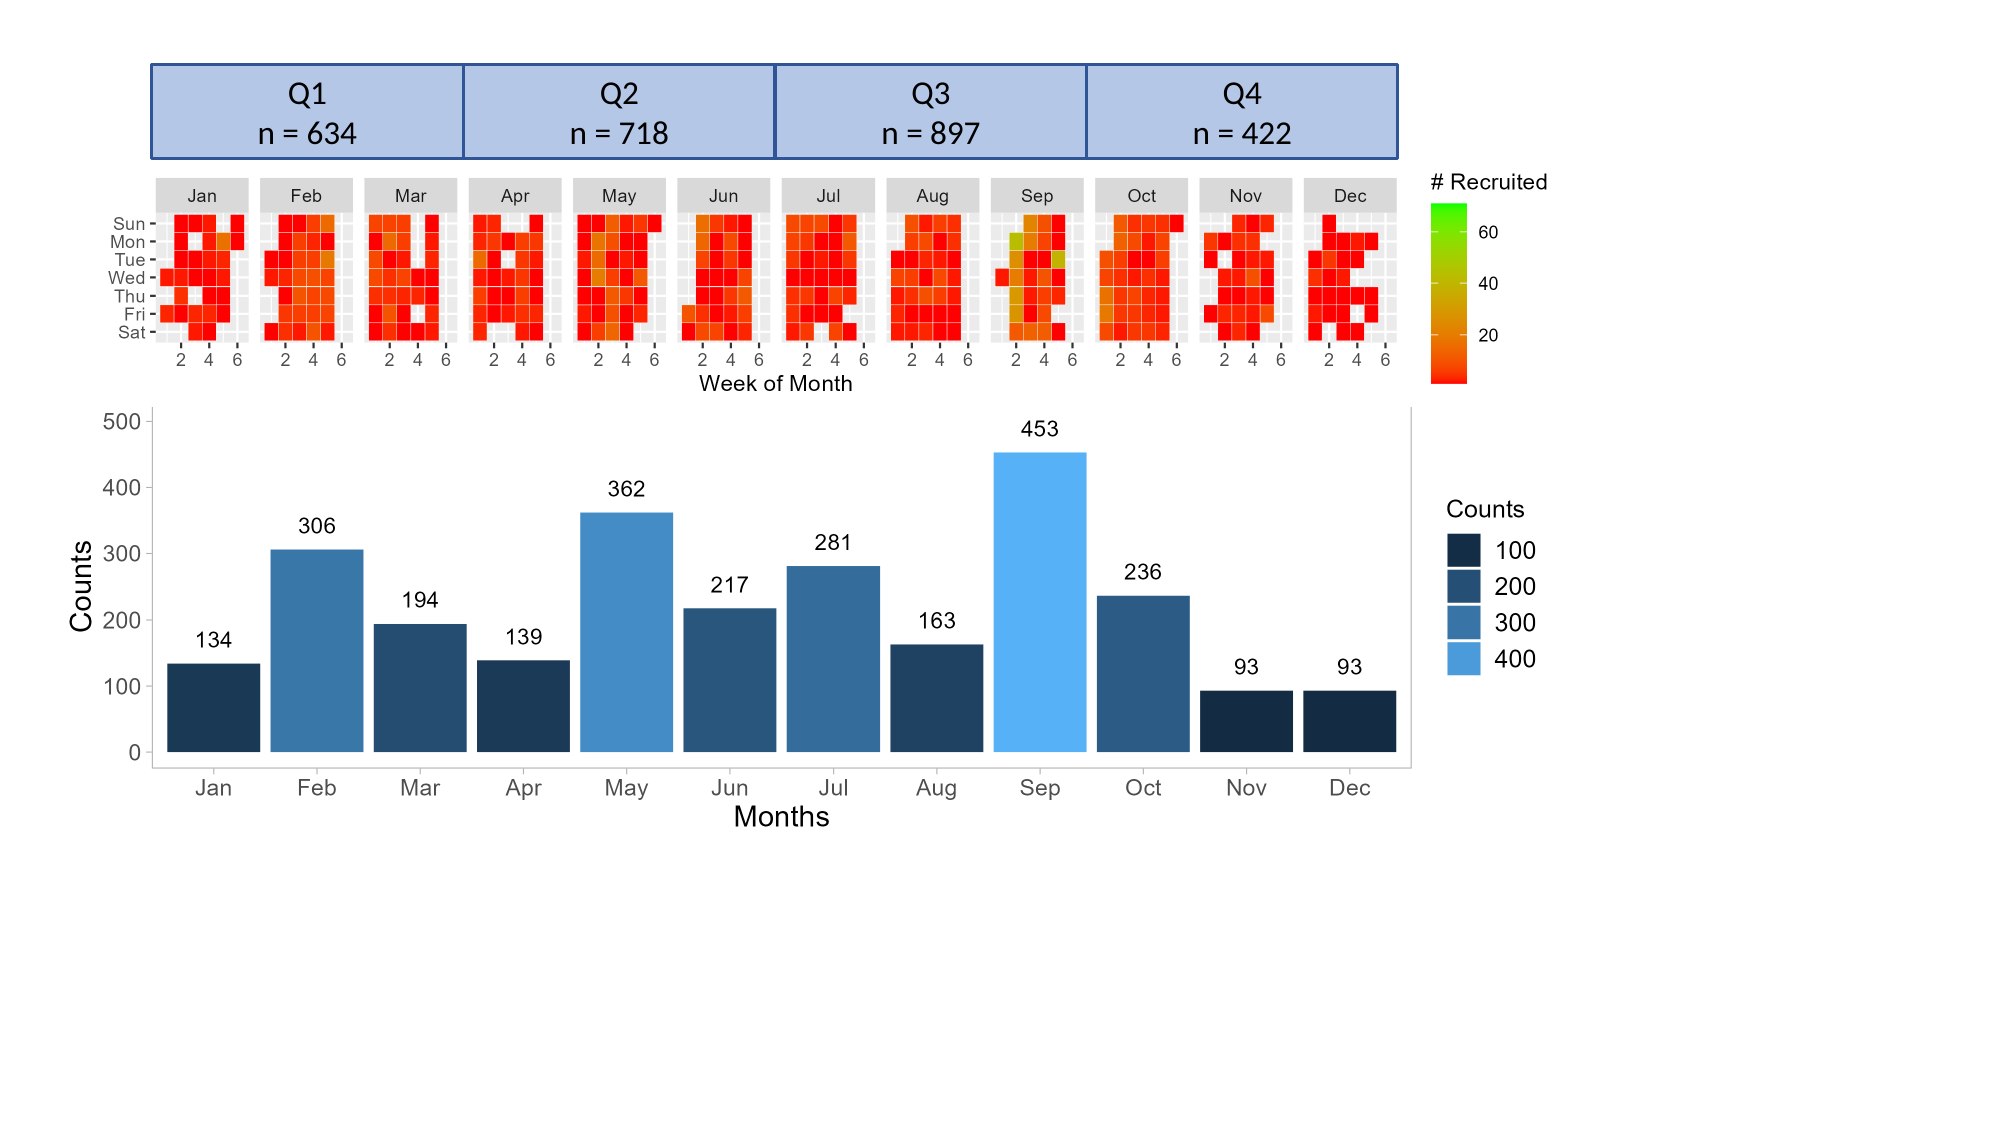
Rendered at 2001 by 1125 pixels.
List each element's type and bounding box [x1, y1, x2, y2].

text_box [151, 64, 1398, 161]
picture [58, 166, 1571, 844]
